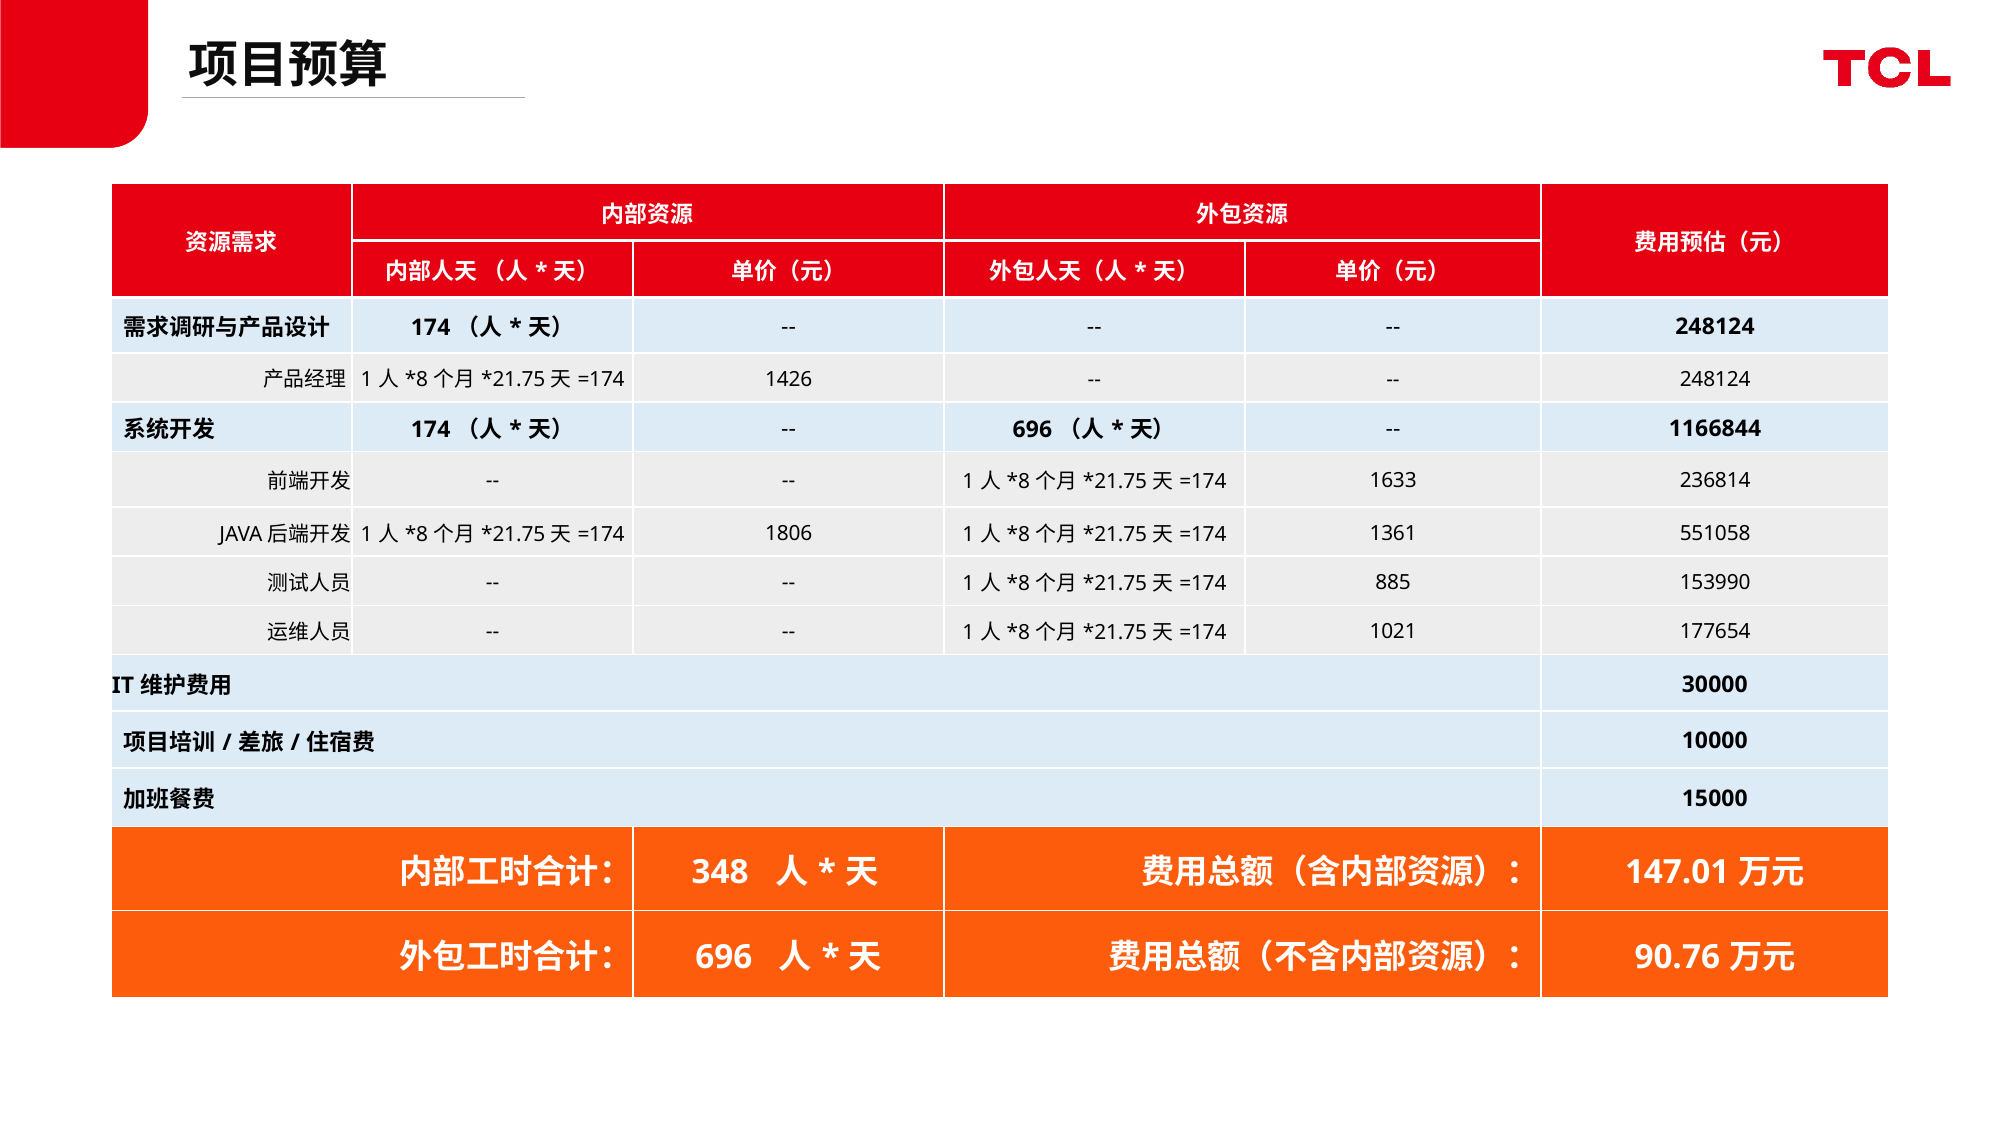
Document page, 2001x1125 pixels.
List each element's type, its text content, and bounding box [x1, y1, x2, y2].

picture [1819, 0, 1960, 96]
table_cell 运维人员 [112, 606, 351, 654]
table_cell 费用总额（不含内部资源）： [945, 911, 1540, 997]
table_cell 内部人天 （人*天） [353, 242, 632, 296]
table_cell 174（人*天） [353, 403, 632, 451]
table_cell 248124 [1542, 299, 1888, 352]
table_cell -- [634, 452, 943, 506]
table_cell 348 人*天 [634, 827, 943, 910]
table_cell 1人*8个月*21.75天=174 [945, 508, 1244, 555]
table_cell 加班餐费 [112, 769, 1540, 826]
table_cell -- [945, 354, 1244, 401]
table_cell -- [1246, 354, 1540, 401]
table_cell 1166844 [1542, 403, 1888, 451]
table_header 外包资源 [945, 184, 1540, 239]
table_cell 1806 [634, 508, 943, 555]
table_cell 测试人员 [112, 557, 351, 605]
table_cell 174（人*天） [353, 299, 632, 352]
table_cell 177654 [1542, 606, 1888, 654]
table_cell 696 人*天 [634, 911, 943, 997]
table_cell 1人*8个月*21.75天=174 [353, 354, 632, 401]
table_cell 885 [1246, 557, 1540, 605]
table_cell 1361 [1246, 508, 1540, 555]
table_cell 551058 [1542, 508, 1888, 555]
table_header 内部资源 [353, 184, 943, 239]
table_cell 需求调研与产品设计 [112, 299, 351, 352]
table_header 资源需求 [112, 184, 351, 296]
table_cell -- [1246, 299, 1540, 352]
table_cell 1426 [634, 354, 943, 401]
table_cell -- [1246, 403, 1540, 451]
table_cell 项目培训/差旅/住宿费 [112, 712, 1540, 767]
text_box 项目预算 [184, 28, 393, 97]
table_cell 单价（元） [634, 242, 943, 296]
table_cell 153990 [1542, 557, 1888, 605]
table_cell 外包人天（人*天） [945, 242, 1244, 296]
table_cell 1人*8个月*21.75天=174 [945, 452, 1244, 506]
table_cell 1人*8个月*21.75天=174 [353, 508, 632, 555]
table_cell 90.76万元 [1542, 911, 1888, 997]
table_cell 内部工时合计： [112, 827, 632, 910]
table_cell IT维护费用 [112, 655, 1540, 710]
table_cell 费用总额（含内部资源）： [945, 827, 1540, 910]
table_cell 696（人*天） [945, 403, 1244, 451]
table_cell -- [634, 606, 943, 654]
table_cell -- [634, 403, 943, 451]
table_cell 1021 [1246, 606, 1540, 654]
table_cell 1人*8个月*21.75天=174 [945, 557, 1244, 605]
table_cell -- [634, 557, 943, 605]
table_cell 248124 [1542, 354, 1888, 401]
table_cell 外包工时合计： [112, 911, 632, 997]
table_header 费用预估（元） [1542, 184, 1888, 296]
table_cell 前端开发 [112, 452, 351, 506]
table_cell 30000 [1542, 655, 1888, 710]
table_cell 15000 [1542, 769, 1888, 826]
table_cell 147.01万元 [1542, 827, 1888, 910]
table_cell 单价（元） [1246, 242, 1540, 296]
table_cell JAVA后端开发 [112, 508, 351, 555]
table_cell 系统开发 [112, 403, 351, 451]
picture [0, 0, 168, 148]
table_cell 产品经理 [112, 354, 351, 401]
table_cell 1633 [1246, 452, 1540, 506]
table_cell -- [353, 557, 632, 605]
table_cell 1人*8个月*21.75天=174 [945, 606, 1244, 654]
table_cell -- [634, 299, 943, 352]
table_cell 236814 [1542, 452, 1888, 506]
table_cell 10000 [1542, 712, 1888, 767]
table_cell -- [353, 606, 632, 654]
table_cell -- [945, 299, 1244, 352]
table_cell -- [353, 452, 632, 506]
